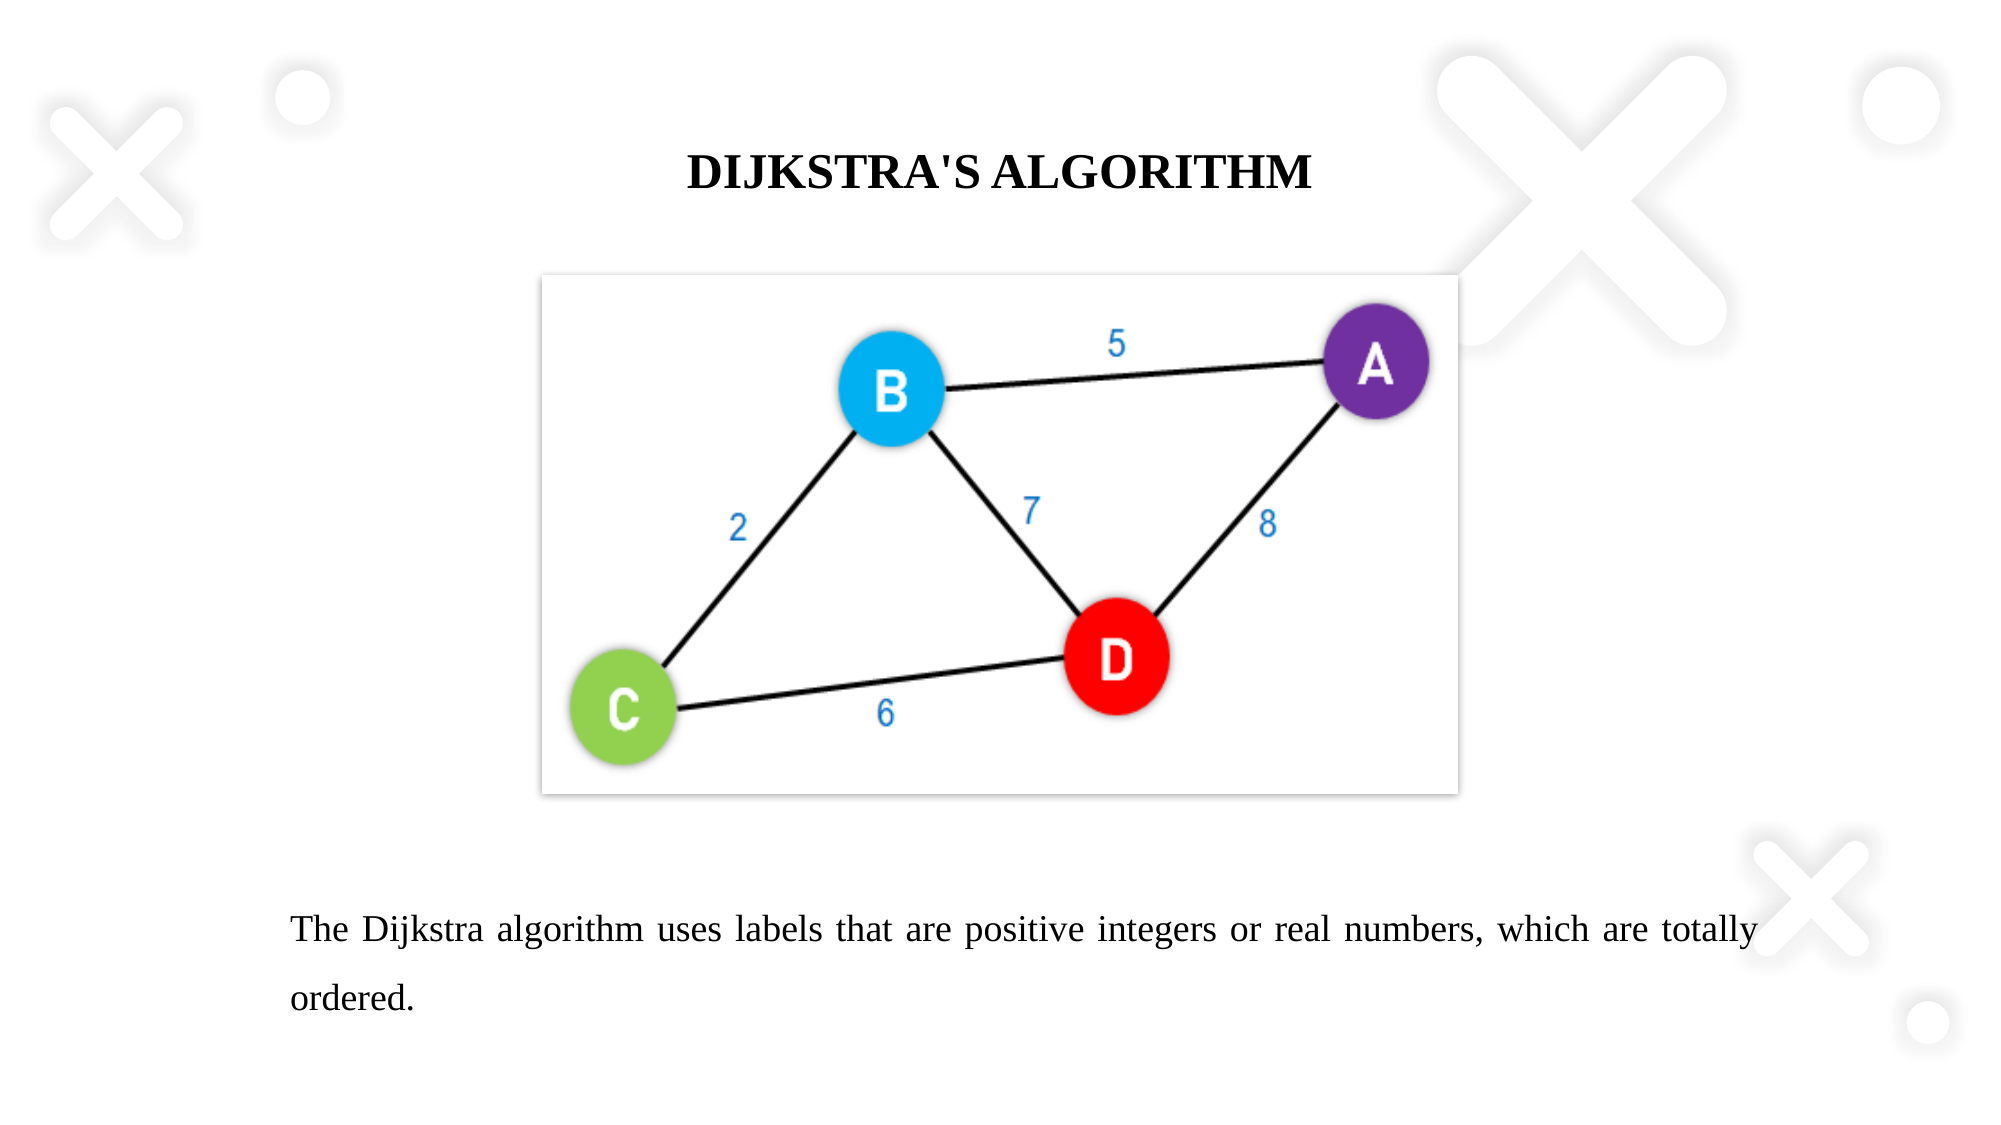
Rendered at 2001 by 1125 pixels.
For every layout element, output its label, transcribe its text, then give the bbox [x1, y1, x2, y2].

subtitle DIJKSTRA'S ALGORITHM [249, 138, 1750, 290]
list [556, 289, 1444, 780]
text_box The Dijkstra algorithm uses labels that are positive integers or real numbers, which are totally ordered. [274, 873, 1775, 1025]
